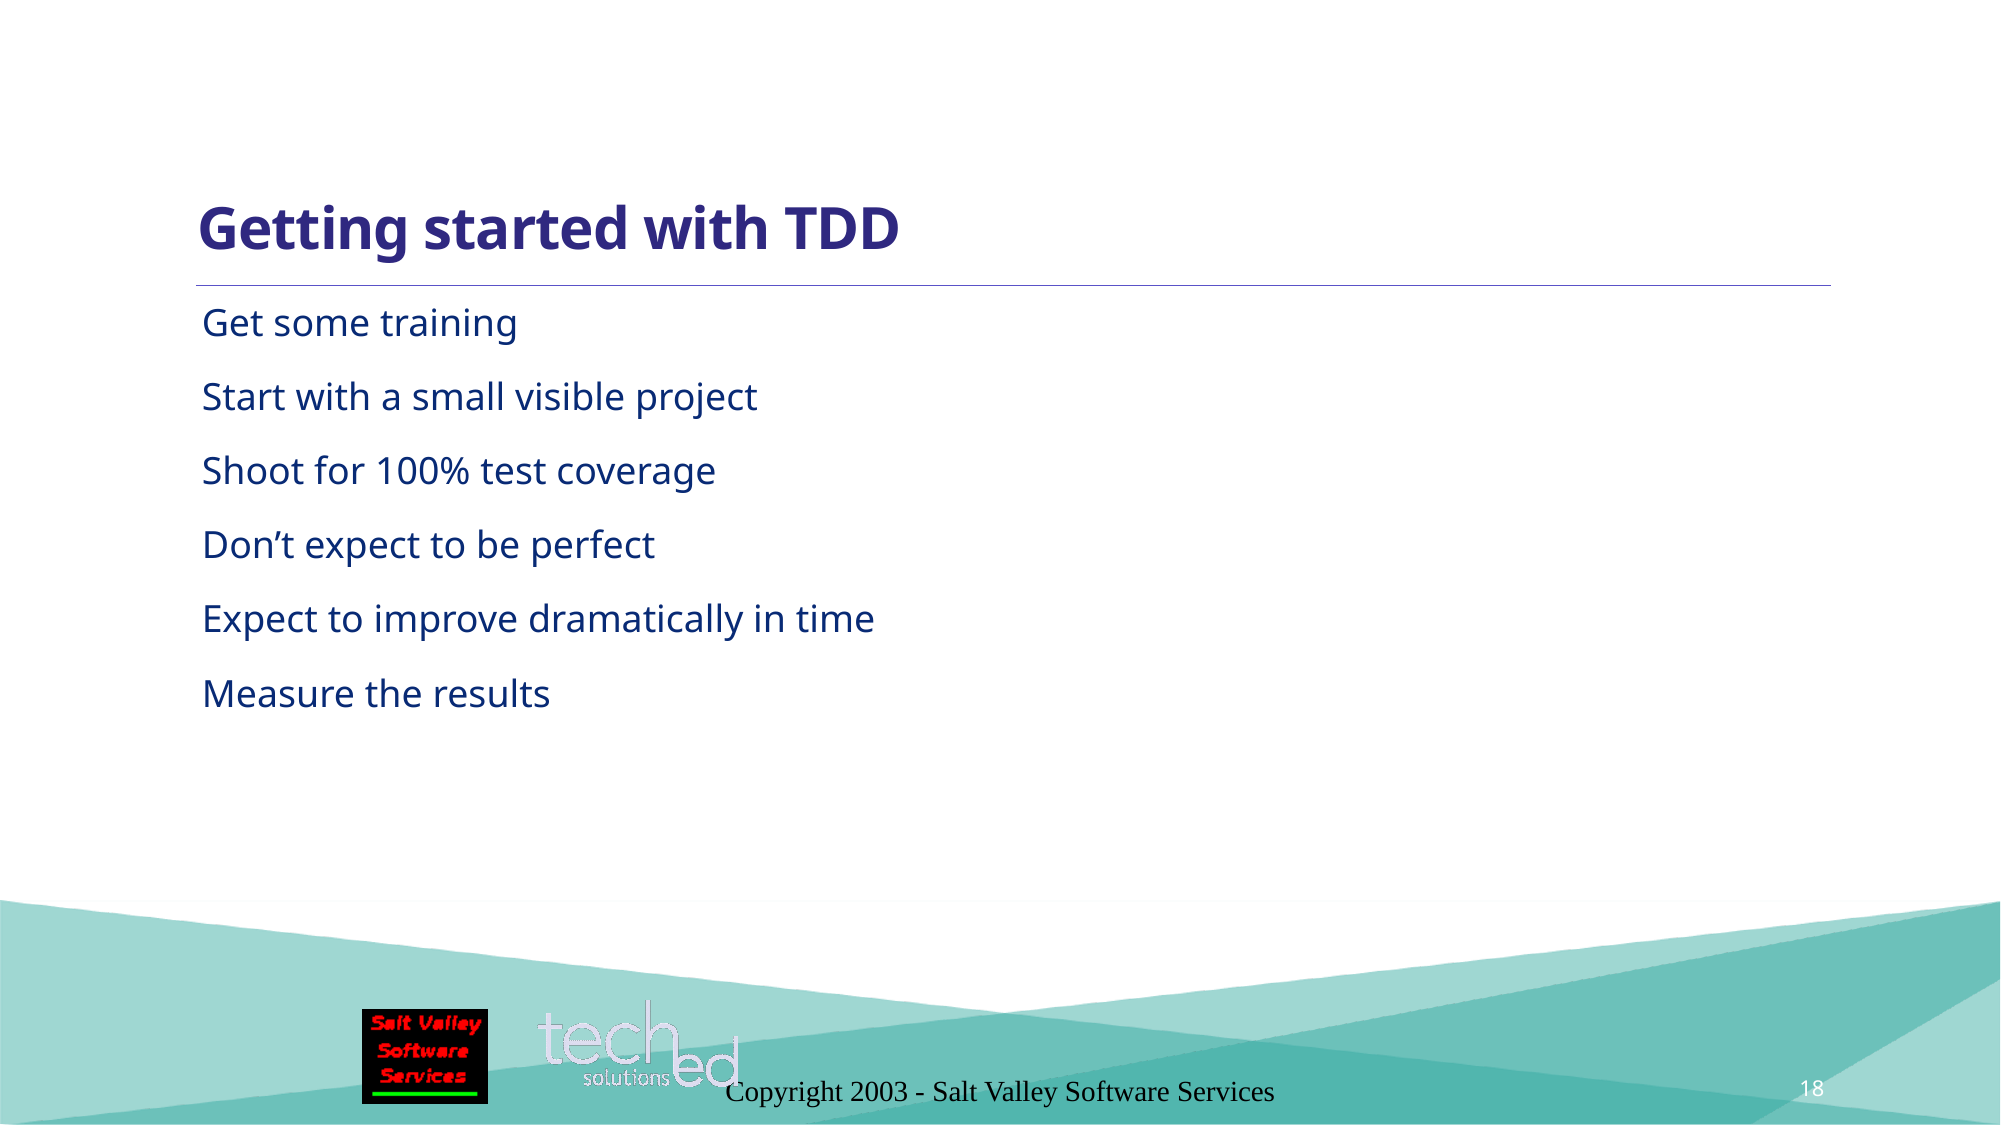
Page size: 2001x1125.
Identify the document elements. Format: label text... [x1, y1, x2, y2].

footer Copyright 2003 - Salt Valley Software Services [604, 1059, 1396, 1120]
picture [0, 900, 2001, 1125]
slide_number 18 [1624, 1059, 1840, 1120]
list Get some training Start with a small visible project Shoot for 100% test coverage Don’t expect to be perfect Expect to improve dramatically in time Measure the results [186, 291, 1462, 944]
title Getting started with TDD [182, 65, 1458, 269]
